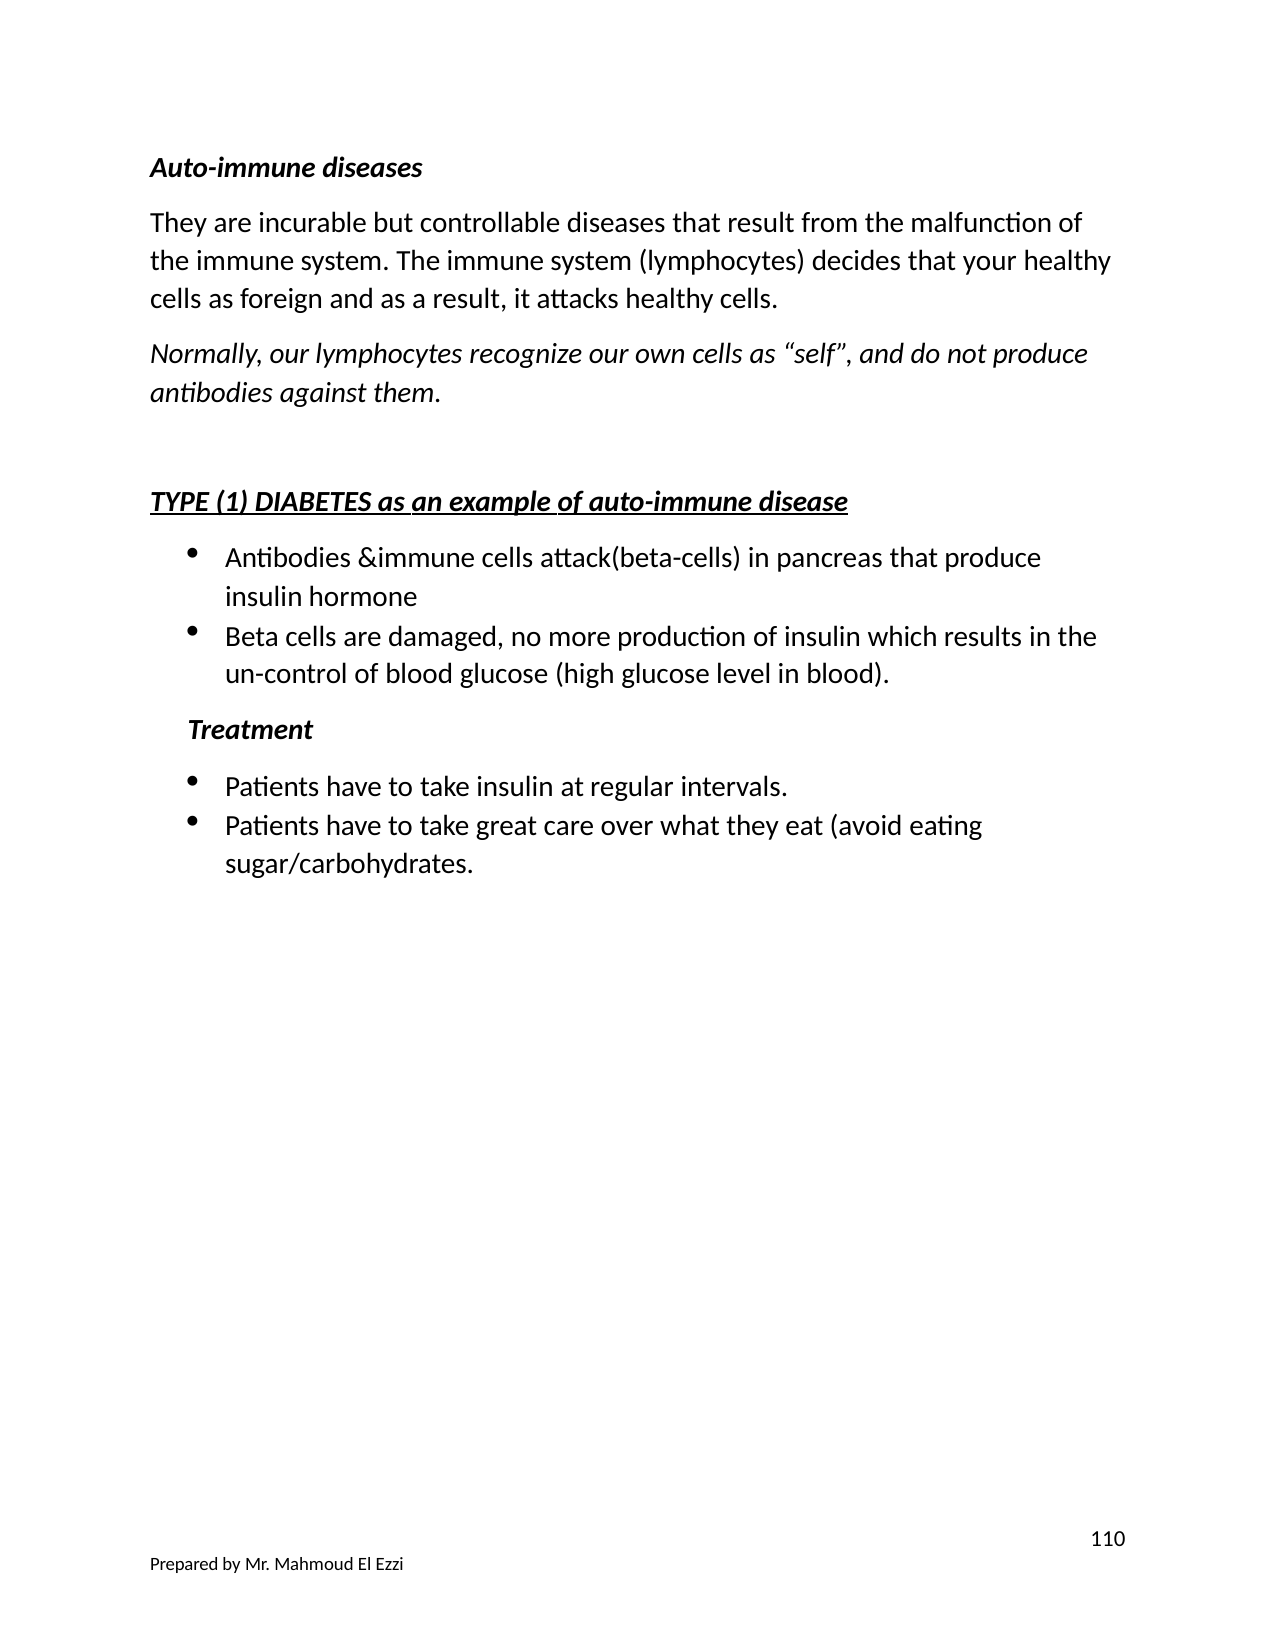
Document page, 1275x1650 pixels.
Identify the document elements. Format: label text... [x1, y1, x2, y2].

footer Prepared by Mr. Mahmoud El Ezzi [147, 1554, 411, 1650]
slide_number 110 [1084, 1526, 1134, 1650]
text_box Auto-immune diseases They are incurable but controllable diseases that result from the malfunction of the immune system. The immune system (lymphocytes) decides that your healthy cells as foreign and as a result, it attacks healthy cells. Normally, our lymphocytes recognize our own cells as “self”, and do not produce antibodies against them. TYPE (1) DIABETES as an example of auto-immune disease Antibodies &immune cells attack(beta-cells) in pancreas that produce insulin hormone Beta cells are damaged, no more production of insulin which results in the un-control of blood glucose (high glucose level in blood). Treatment Patients have to take insulin at regular intervals. Patients have to take great care over what they eat (avoid eating sugar/carbohydrates. [147, 126, 1127, 954]
